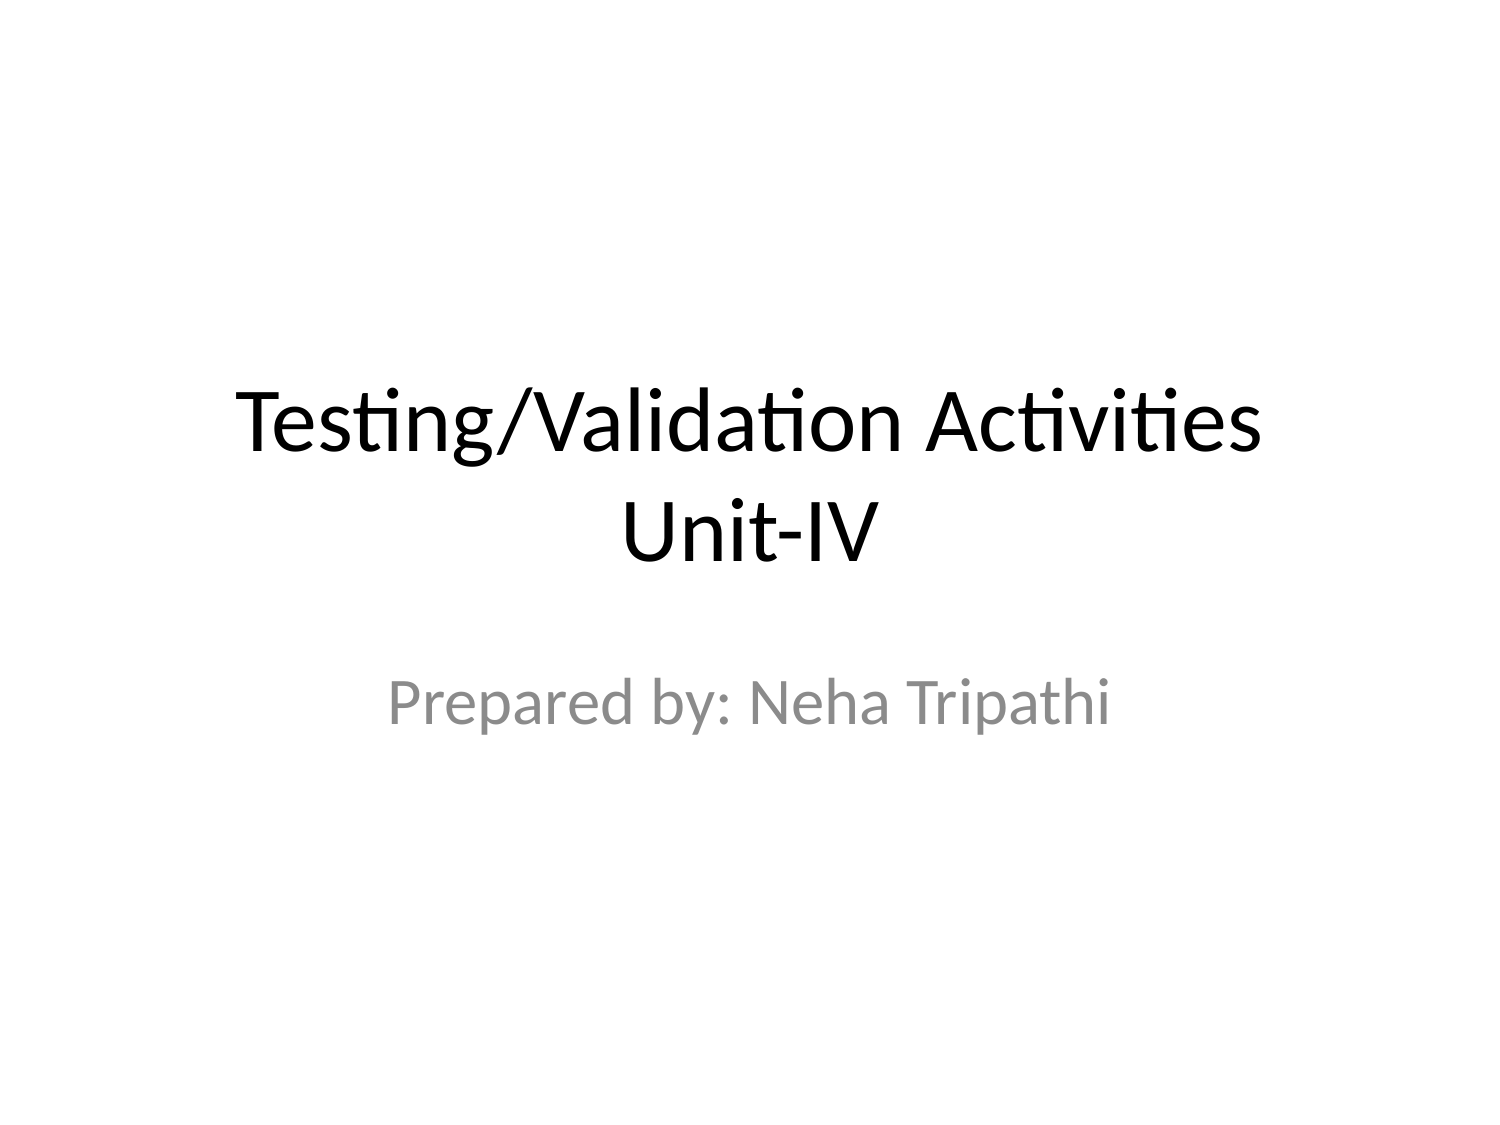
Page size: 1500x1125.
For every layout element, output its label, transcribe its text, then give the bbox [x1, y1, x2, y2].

title Testing/Validation Activities Unit-IV [112, 349, 1388, 591]
subtitle Prepared by: Neha Tripathi [225, 650, 1275, 938]
